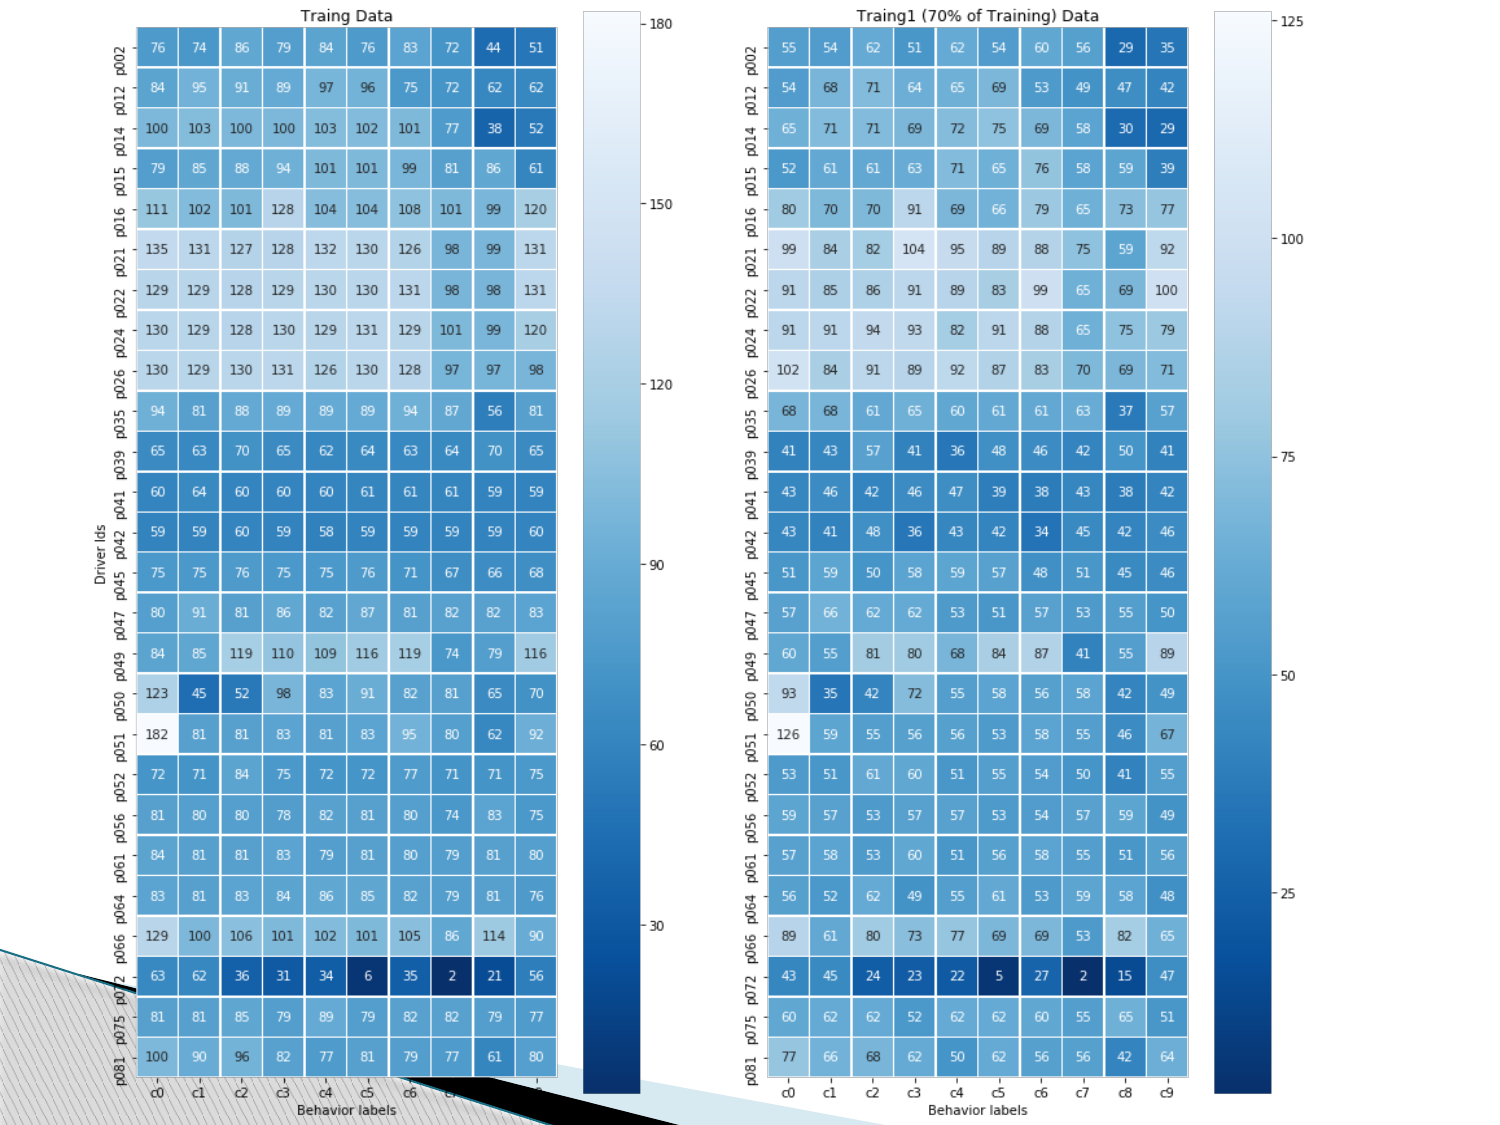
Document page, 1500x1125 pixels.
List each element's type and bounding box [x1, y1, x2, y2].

list [87, 0, 1313, 1125]
